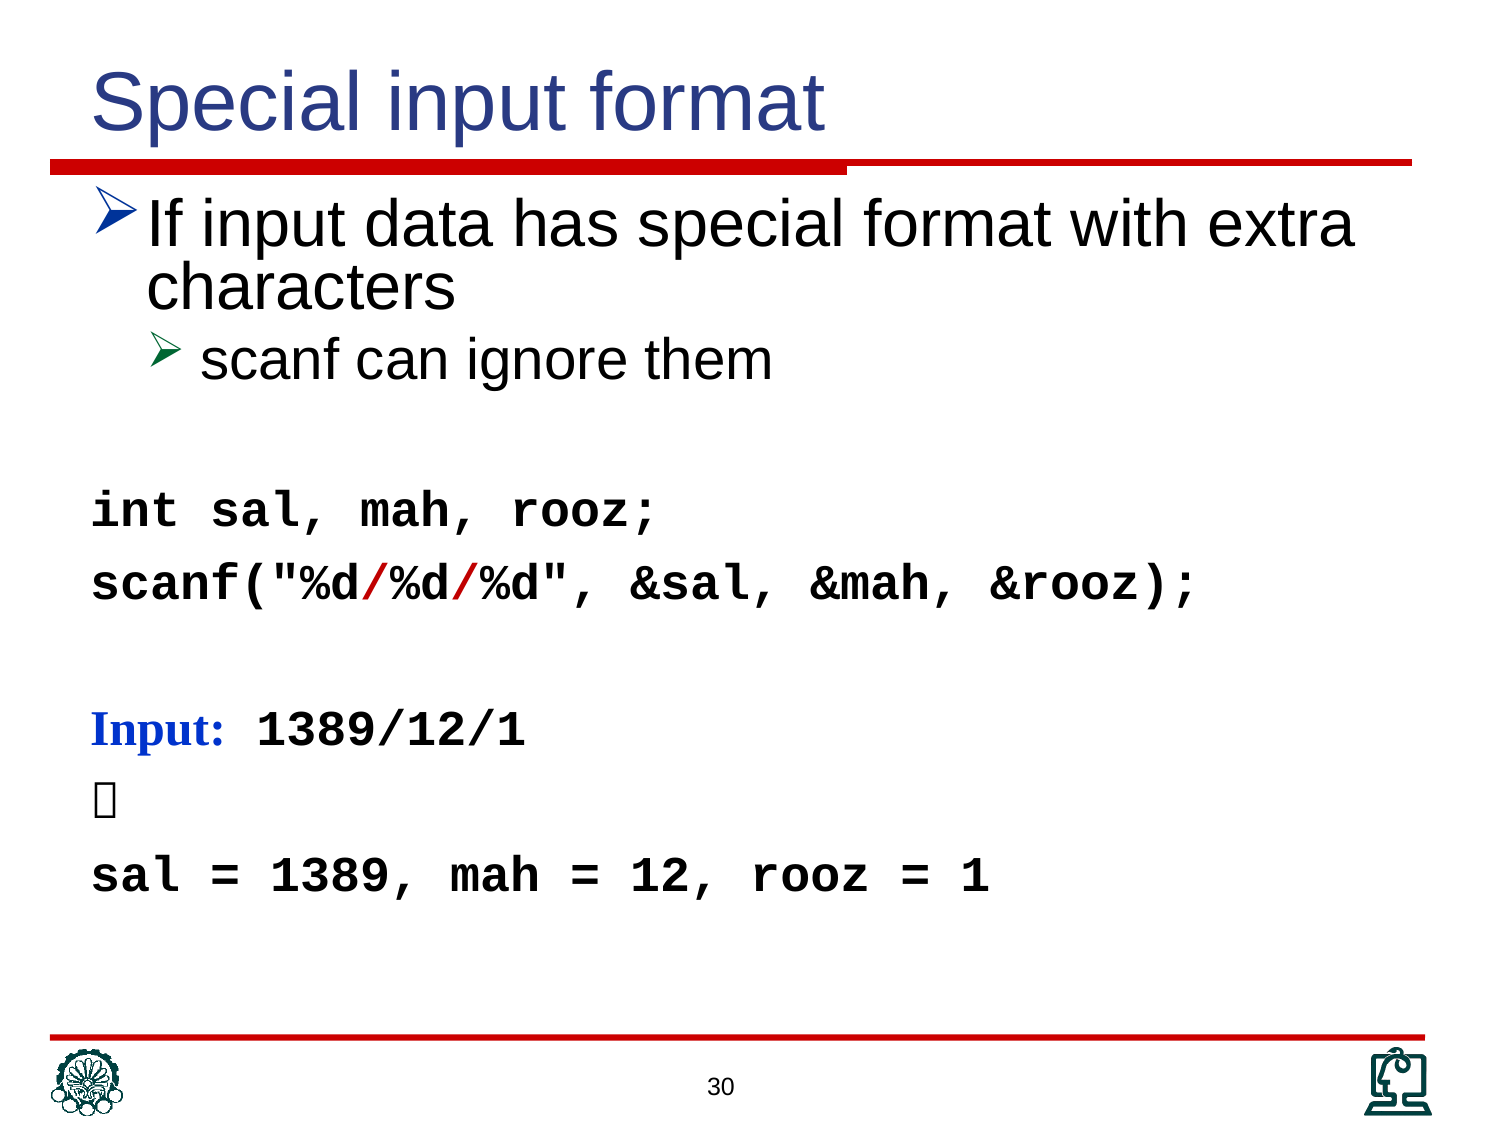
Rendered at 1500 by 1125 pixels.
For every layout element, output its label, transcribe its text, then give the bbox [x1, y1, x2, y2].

slide_number 30 [649, 1062, 751, 1103]
list If input data has special format with extra characters scanf can ignore them int sal, mah, rooz; scanf("%d/%d/%d", &sal, &mah, &rooz); Input: 1389/12/1  sal = 1389, mah = 12, rooz = 1 [75, 187, 1425, 994]
picture [50, 1047, 125, 1118]
title Special input format [75, 24, 1425, 155]
picture [1362, 1045, 1438, 1119]
